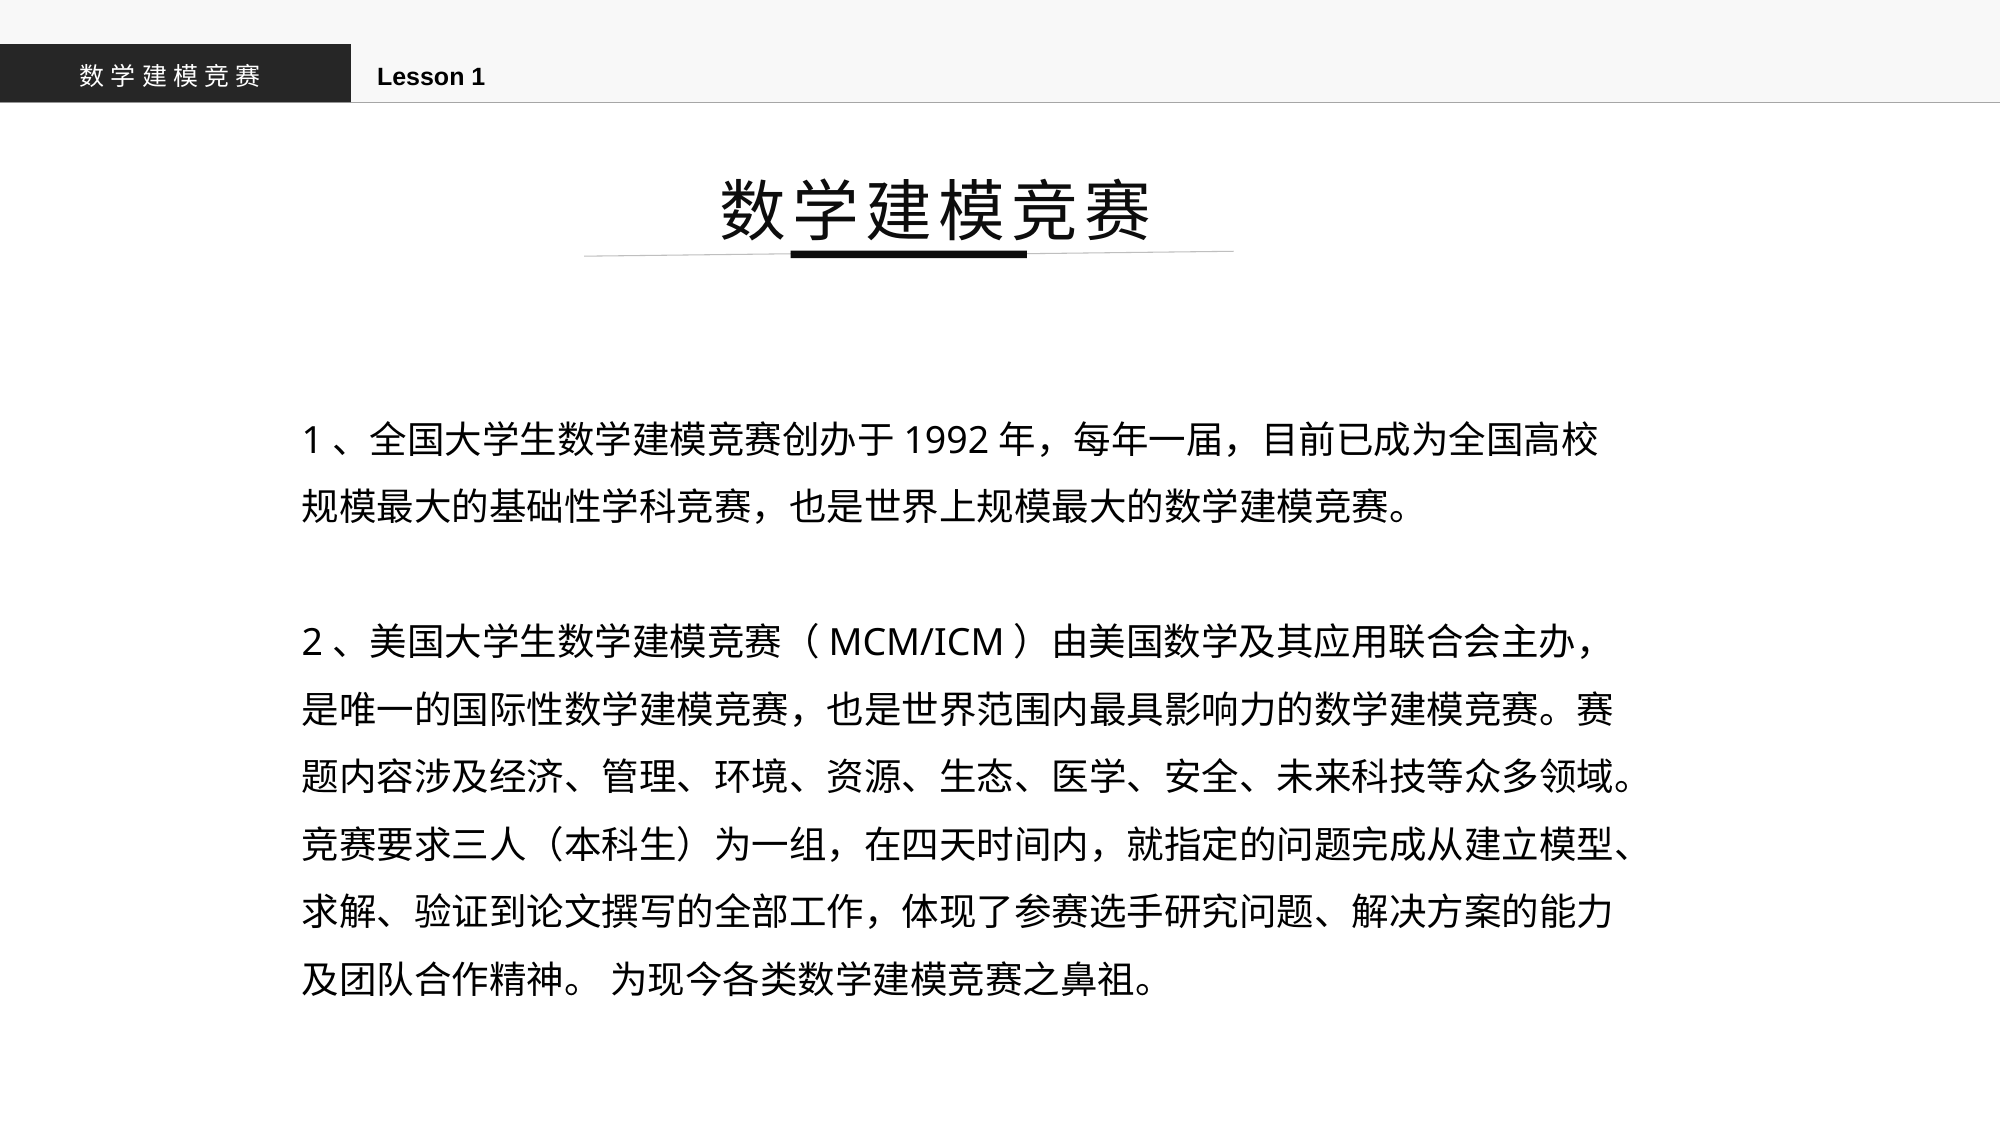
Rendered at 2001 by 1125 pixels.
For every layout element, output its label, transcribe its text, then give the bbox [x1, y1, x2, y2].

text_box Lesson 1 [362, 53, 824, 98]
text_box 数学建模竞赛 [65, 53, 301, 98]
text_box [584, 252, 909, 257]
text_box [908, 251, 1234, 256]
text_box 1、全国大学生数学建模竞赛创办于1992年，每年一届，目前已成为全国高校规模最大的基础性学科竞赛，也是世界上规模最大的数学建模竞赛。 2、美国大学生数学建模竞赛（MCM/ICM）由美国数学及其应用联合会主办，是唯一的国际性数学建模竞赛，也是世界范围内最具影响力的数学建模竞赛。赛题内容涉及经济、管理、环境、资源、生态、医学、安全、未来科技等众多领域。竞赛要求三人（本科生）为一组，在四天时间内，就指定的问题完成从建立模型、求解、验证到论文撰写的全部工作，体现了参赛选手研究问题、解决方案的能力及团队合作精神。 为现今各类数学建模竞赛之鼻祖。 [286, 385, 1640, 1009]
text_box 数学建模竞赛 [704, 161, 1183, 252]
